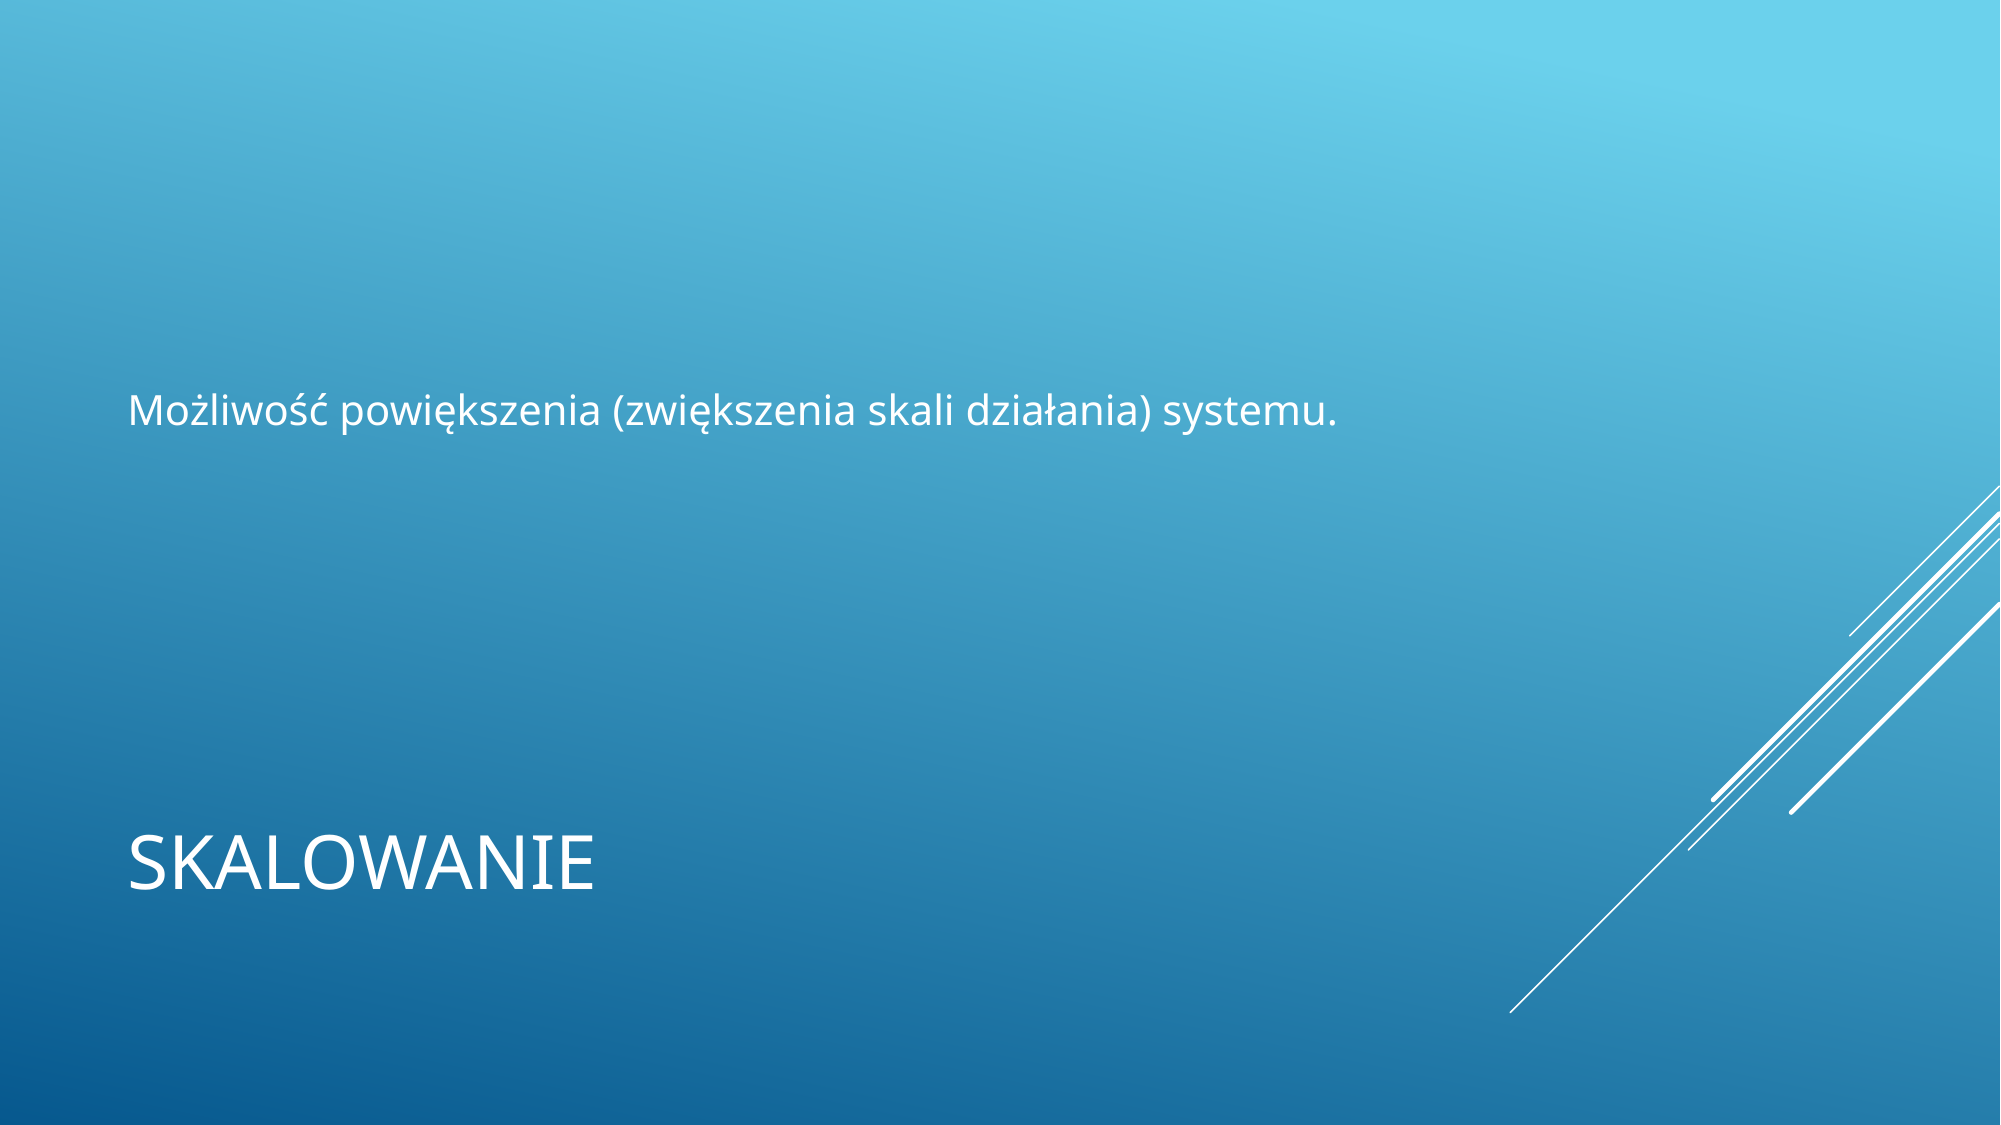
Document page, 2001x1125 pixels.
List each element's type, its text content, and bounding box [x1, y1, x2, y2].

list Możliwość powiększenia (zwiększenia skali działania) systemu. [112, 112, 1513, 706]
title Skalowanie [112, 736, 1513, 984]
